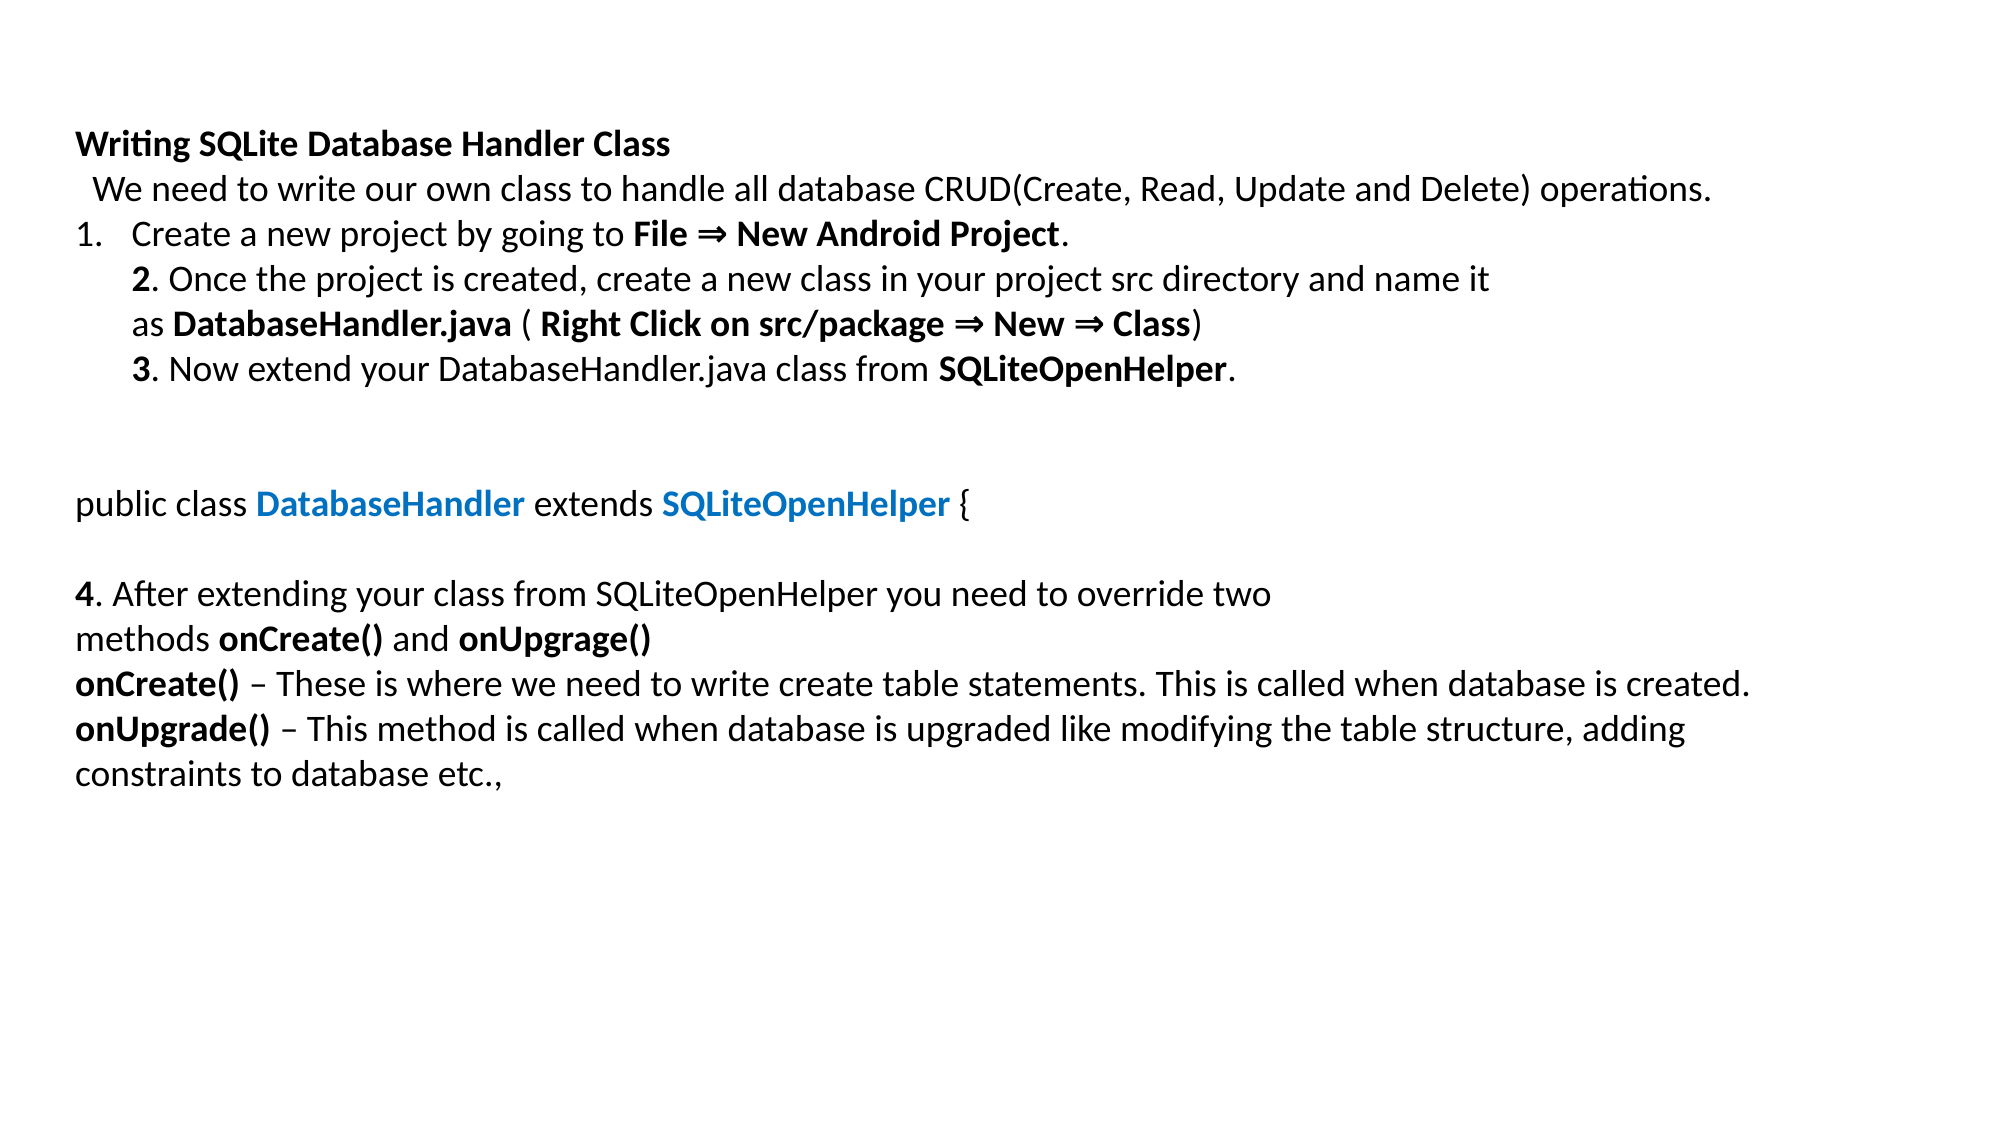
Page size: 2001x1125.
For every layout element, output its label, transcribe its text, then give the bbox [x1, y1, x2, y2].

text_box Writing SQLite Database Handler Class We need to write our own class to handle all database CRUD(Create, Read, Update and Delete) operations. Create a new project by going to File ⇒ New Android Project. 2. Once the project is created, create a new class in your project src directory and name it as DatabaseHandler.java ( Right Click on src/package ⇒ New ⇒ Class) 3. Now extend your DatabaseHandler.java class from SQLiteOpenHelper. public class DatabaseHandler extends SQLiteOpenHelper { 4. After extending your class from SQLiteOpenHelper you need to override two methods onCreate() and onUpgrage() onCreate() – These is where we need to write create table statements. This is called when database is created. onUpgrade() – This method is called when database is upgraded like modifying the table structure, adding constraints to database etc., [60, 112, 1838, 802]
